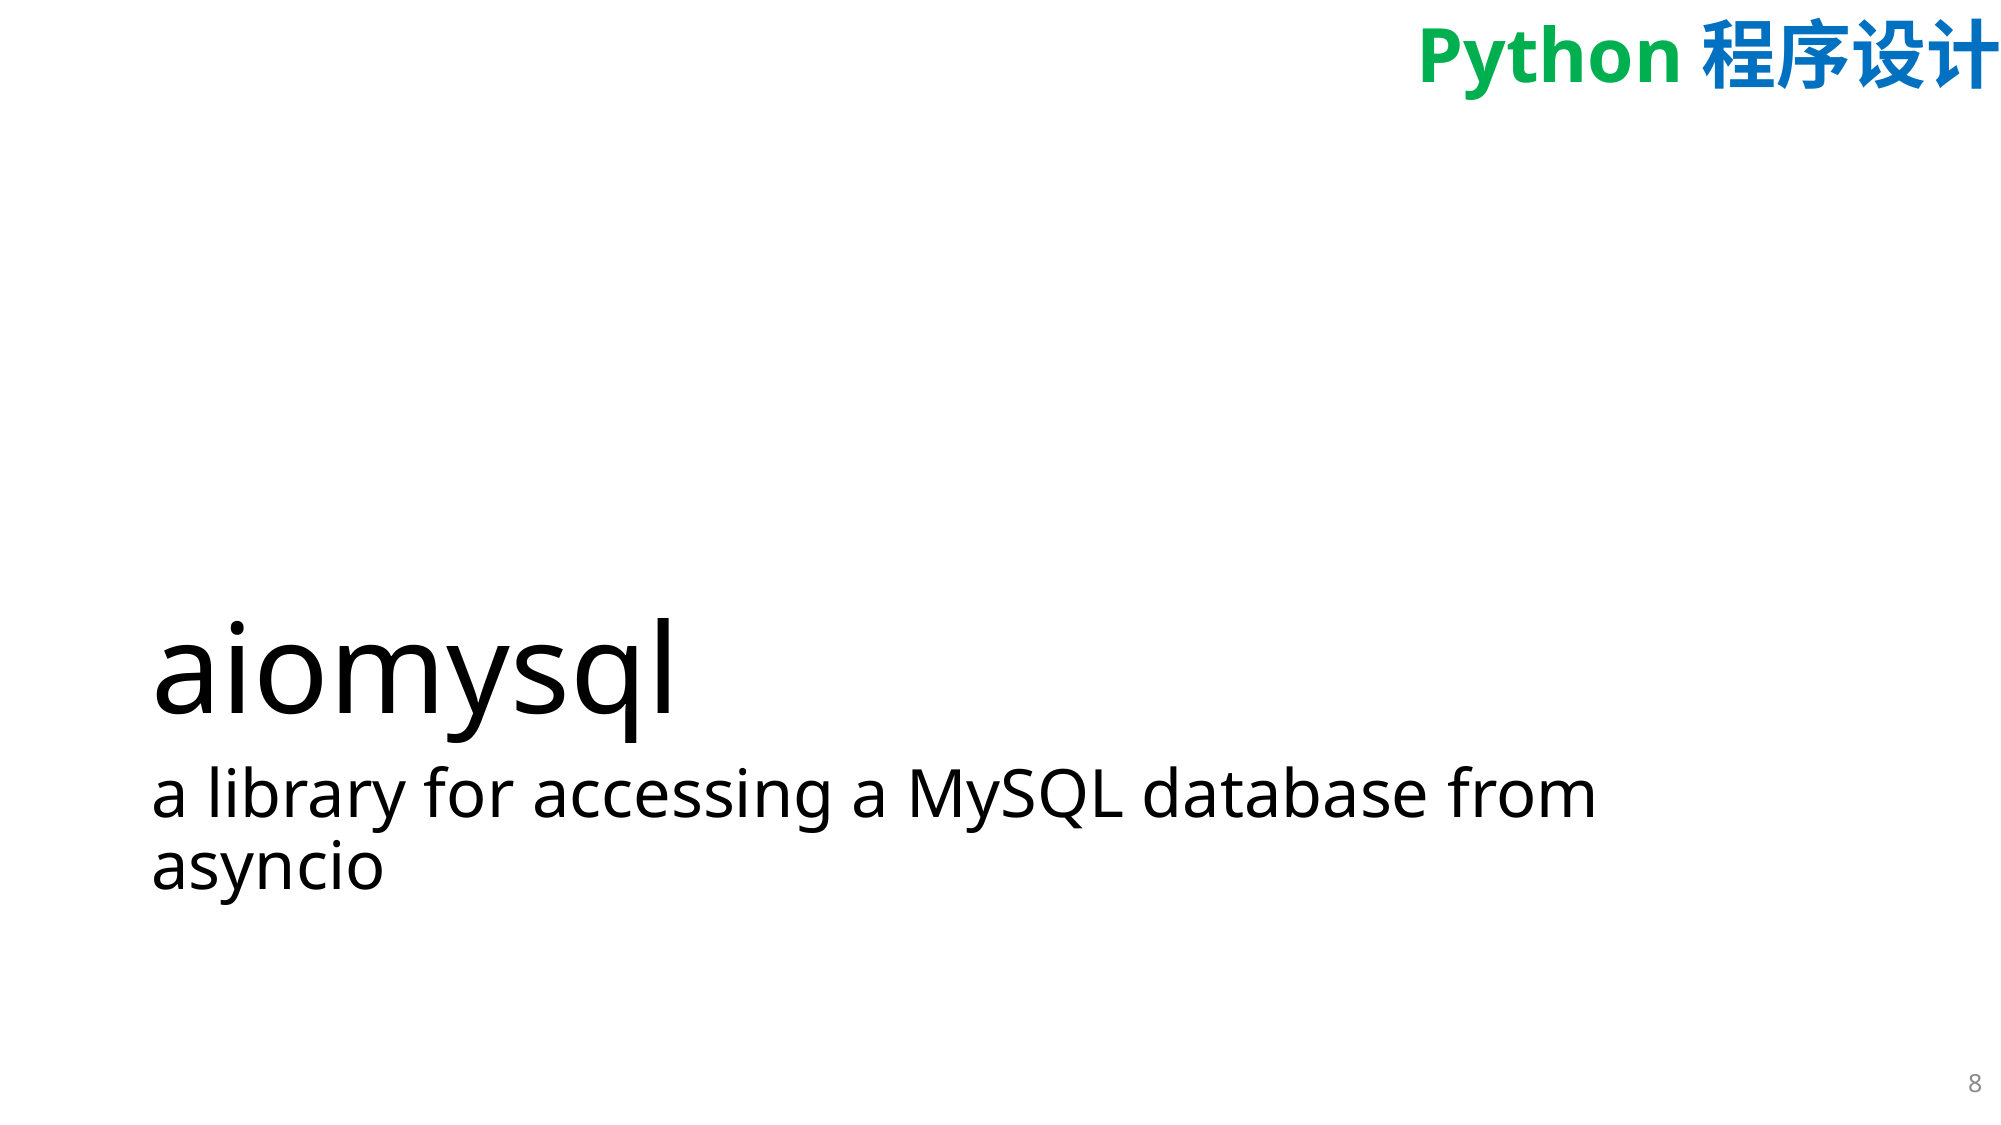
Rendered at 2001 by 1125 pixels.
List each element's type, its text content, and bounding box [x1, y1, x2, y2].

slide_number 8 [1841, 1054, 1998, 1115]
title aiomysql [136, 280, 1862, 749]
list a library for accessing a MySQL database from asyncio [136, 752, 1862, 999]
